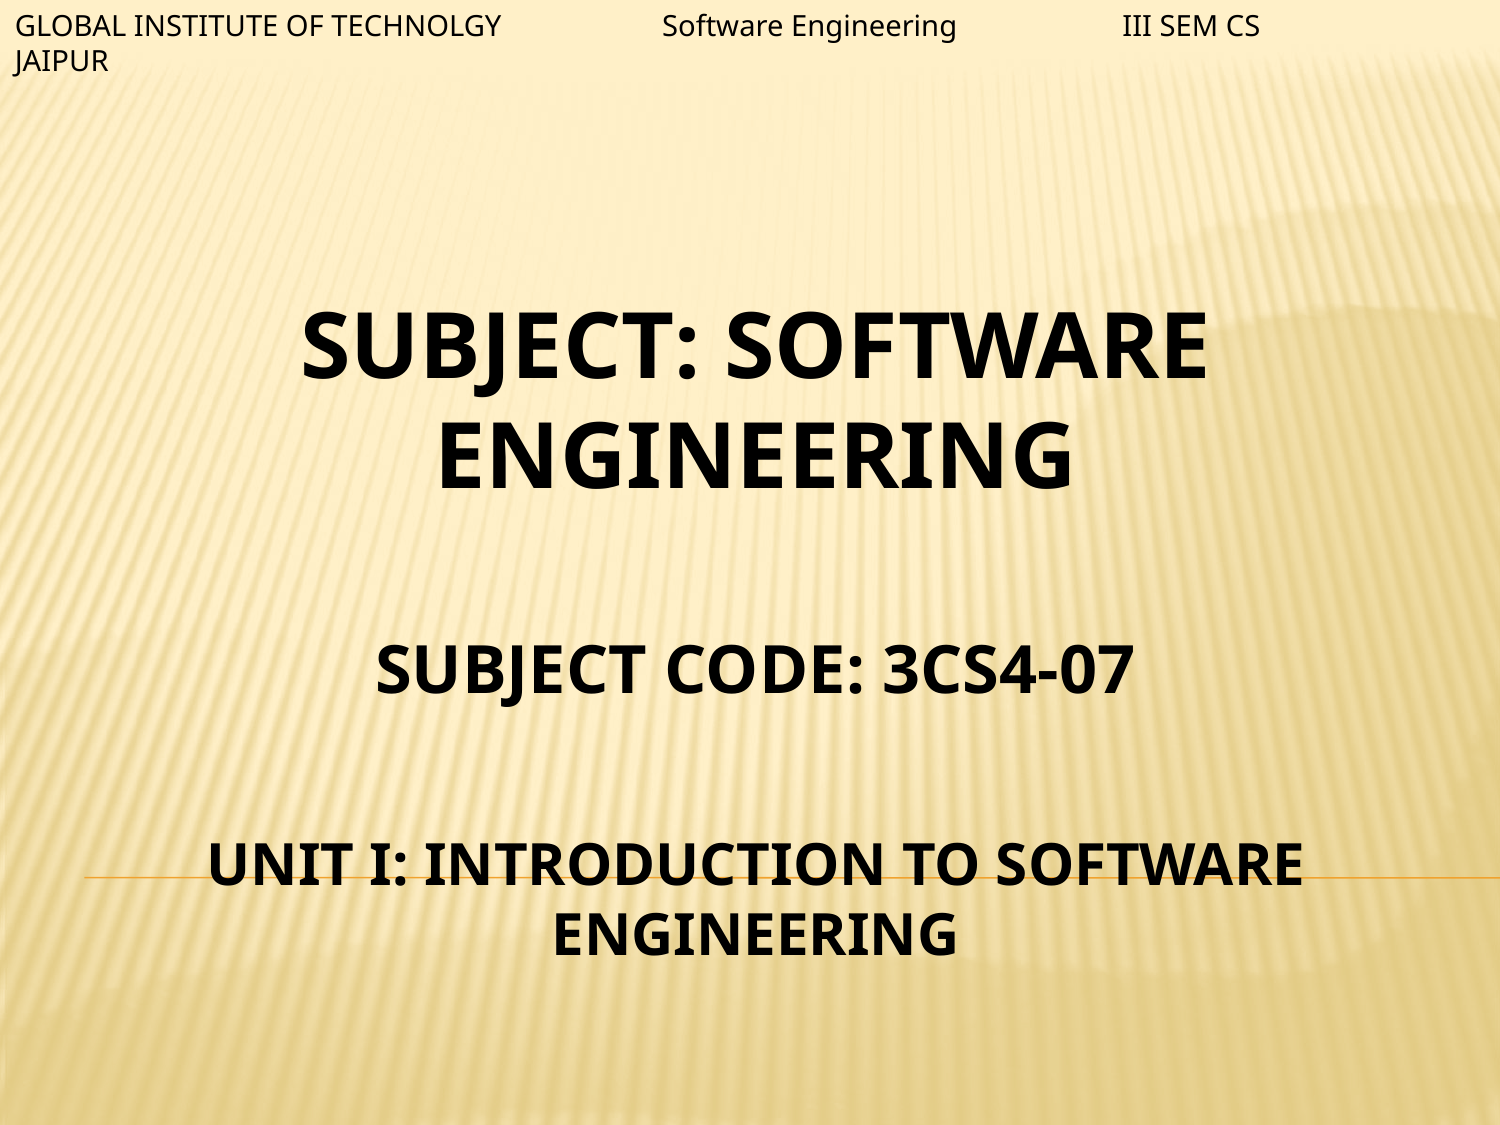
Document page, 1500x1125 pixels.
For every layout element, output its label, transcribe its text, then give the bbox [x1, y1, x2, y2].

text_box Software Engineering [647, 0, 973, 50]
title Subject: SOFTWARE ENGINEERING Subject Code: 3CS4-07 UNIT I: Introduction to Software Engineering [35, 210, 1477, 1043]
text_box III SEM CS [1107, 0, 1276, 50]
text_box GLOBAL INSTITUTE OF TECHNOLGY JAIPUR [0, 0, 588, 85]
